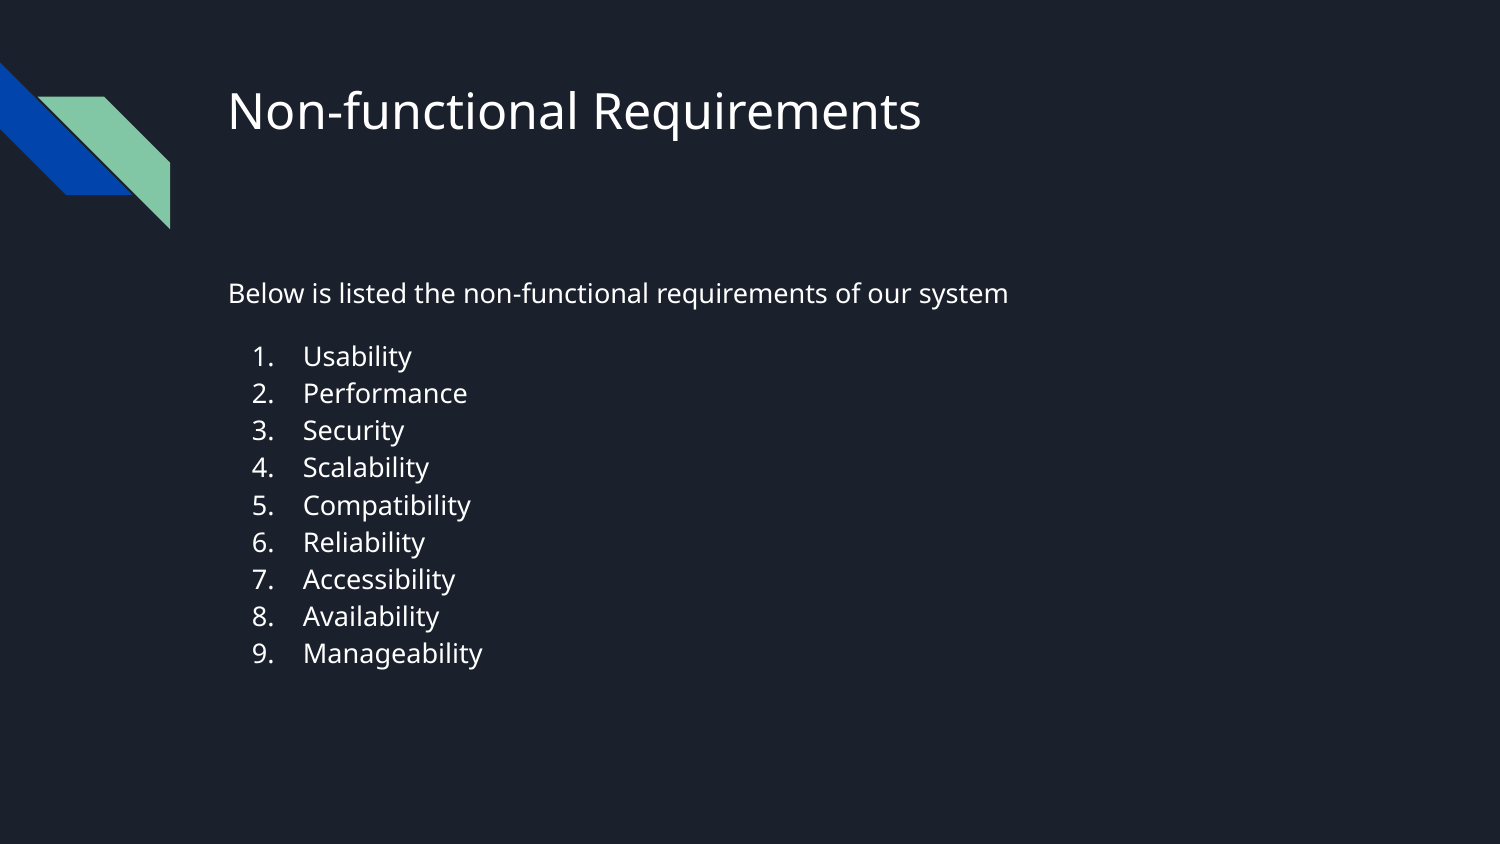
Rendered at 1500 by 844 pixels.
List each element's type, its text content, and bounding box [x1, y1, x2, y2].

list Below is listed the non-functional requirements of our system Usability Performance Security Scalability Compatibility Reliability Accessibility Availability Manageability [212, 257, 1368, 735]
title Non-functional Requirements [212, 64, 1368, 215]
